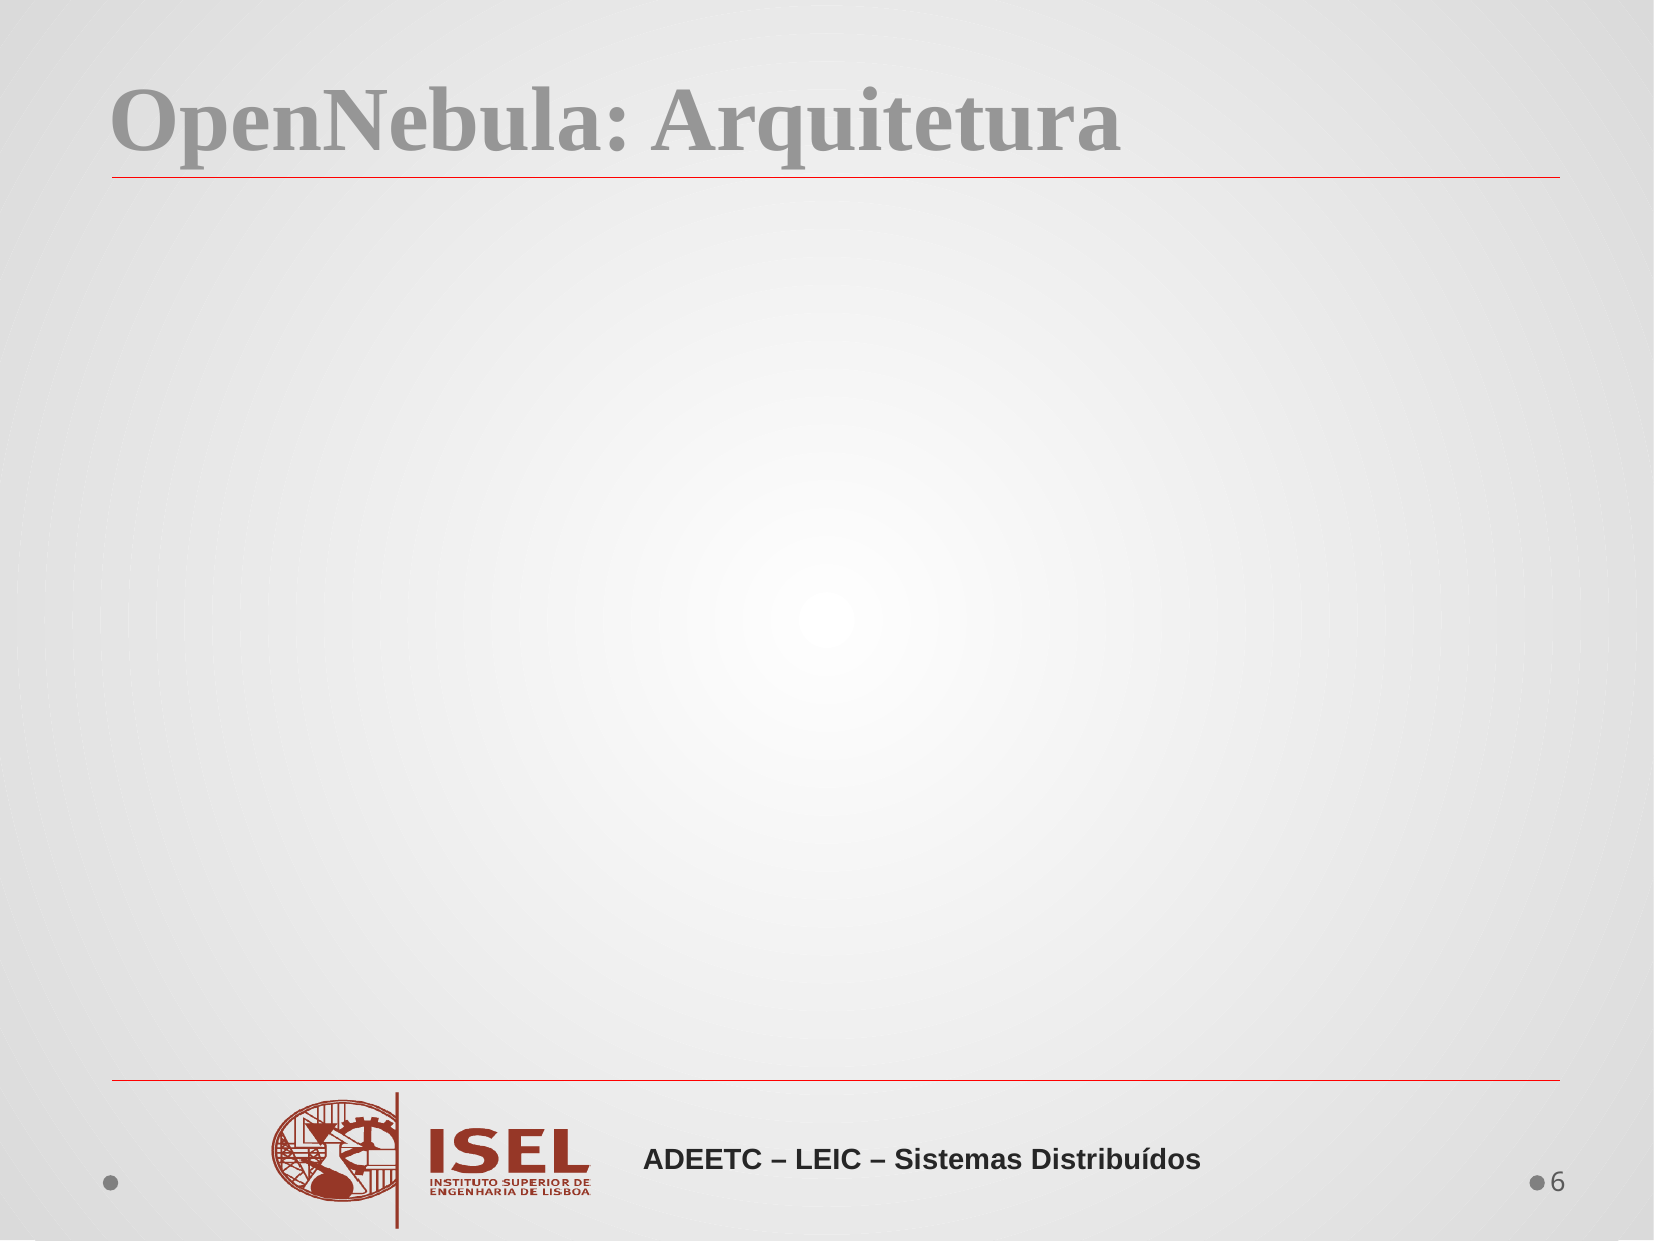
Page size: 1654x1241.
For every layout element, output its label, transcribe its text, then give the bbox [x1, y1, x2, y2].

picture [271, 1092, 591, 1229]
text_box ADEETC – LEIC – Sistemas Distribuídos [627, 1127, 1229, 1187]
title OpenNebula: Arquitetura [91, 59, 1580, 178]
slide_number 6 [1545, 1149, 1647, 1216]
